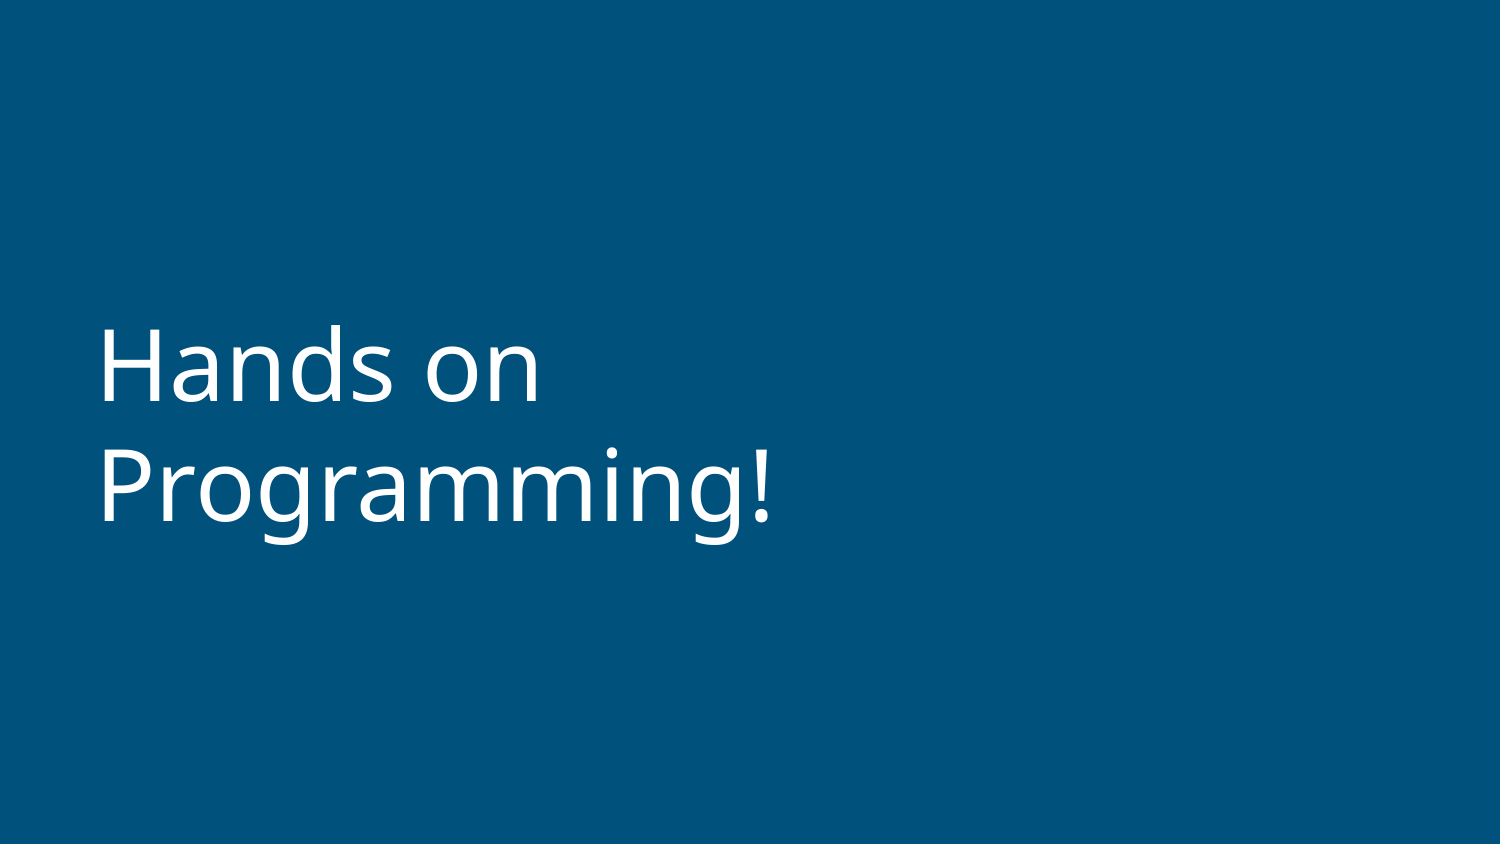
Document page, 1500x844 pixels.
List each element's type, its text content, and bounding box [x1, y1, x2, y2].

title Hands on Programming! [80, 86, 1003, 758]
